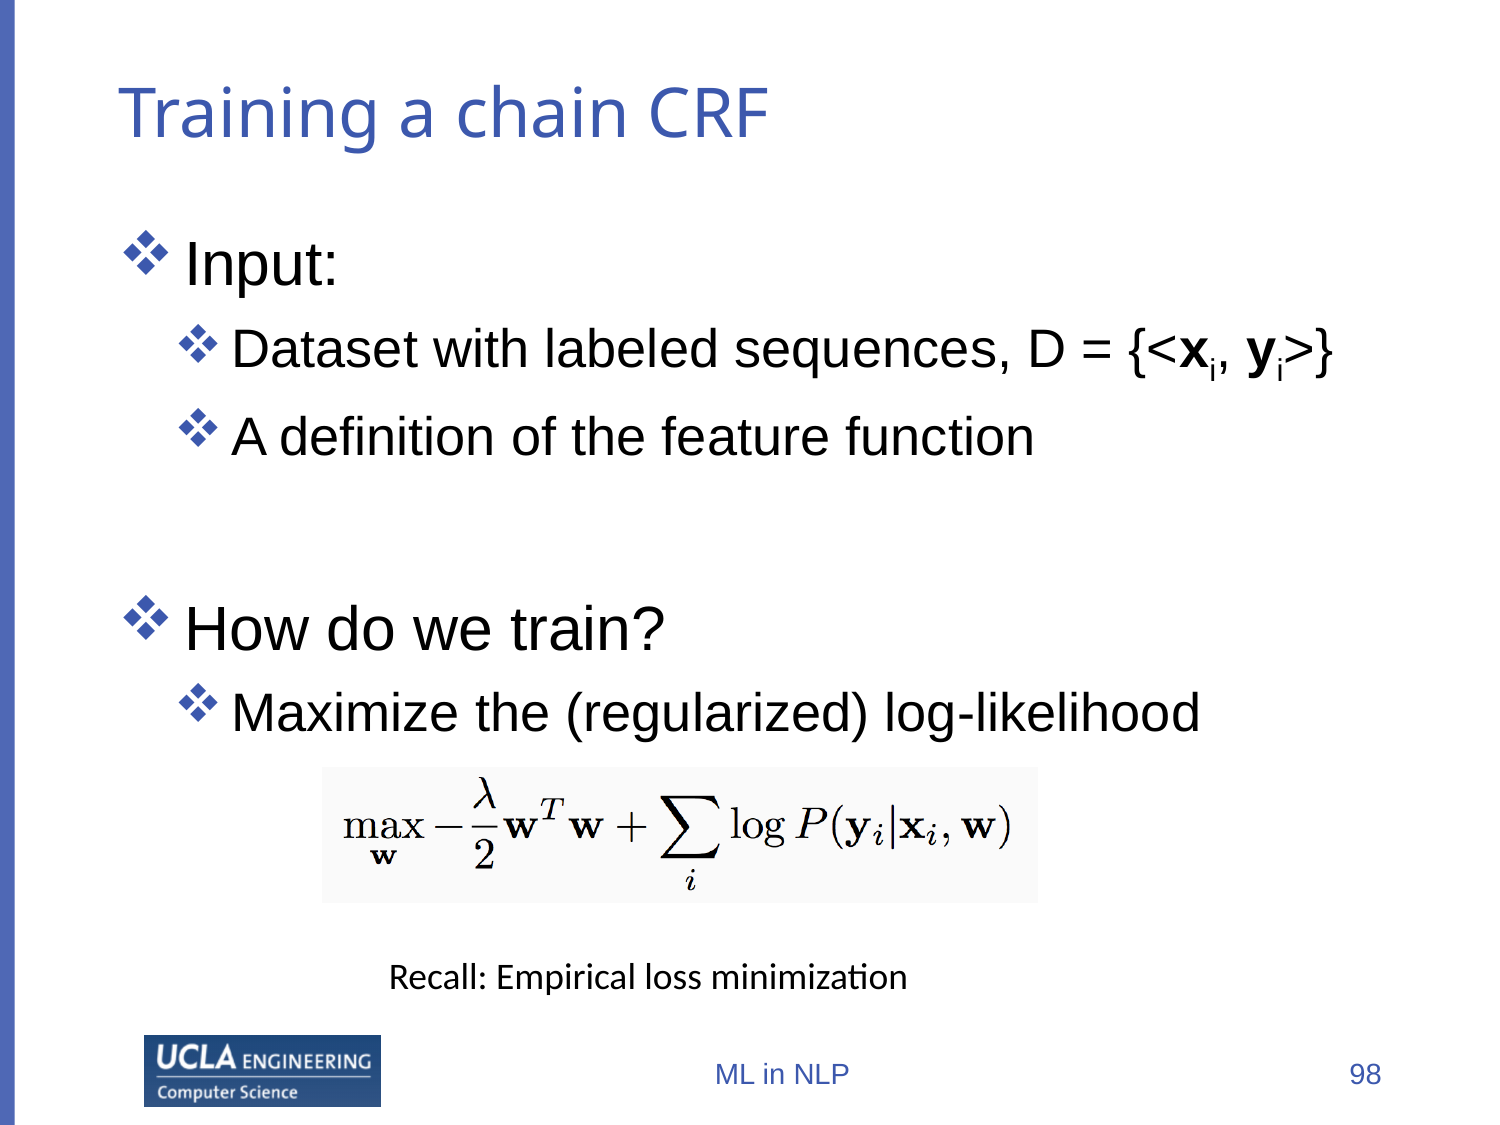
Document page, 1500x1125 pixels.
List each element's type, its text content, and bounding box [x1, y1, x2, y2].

picture [322, 767, 1038, 903]
title Training a chain CRF [103, 59, 1397, 171]
text_box Recall: Empirical loss minimization [373, 944, 924, 1004]
slide_number 98 [1177, 1042, 1397, 1103]
picture [144, 1035, 381, 1107]
footer ML in NLP [496, 1042, 1069, 1103]
list Input: Dataset with labeled sequences, D = {<xi, yi>} A definition of the feature function How do we train? Maximize the (regularized) log-likelihood [103, 208, 1397, 1014]
